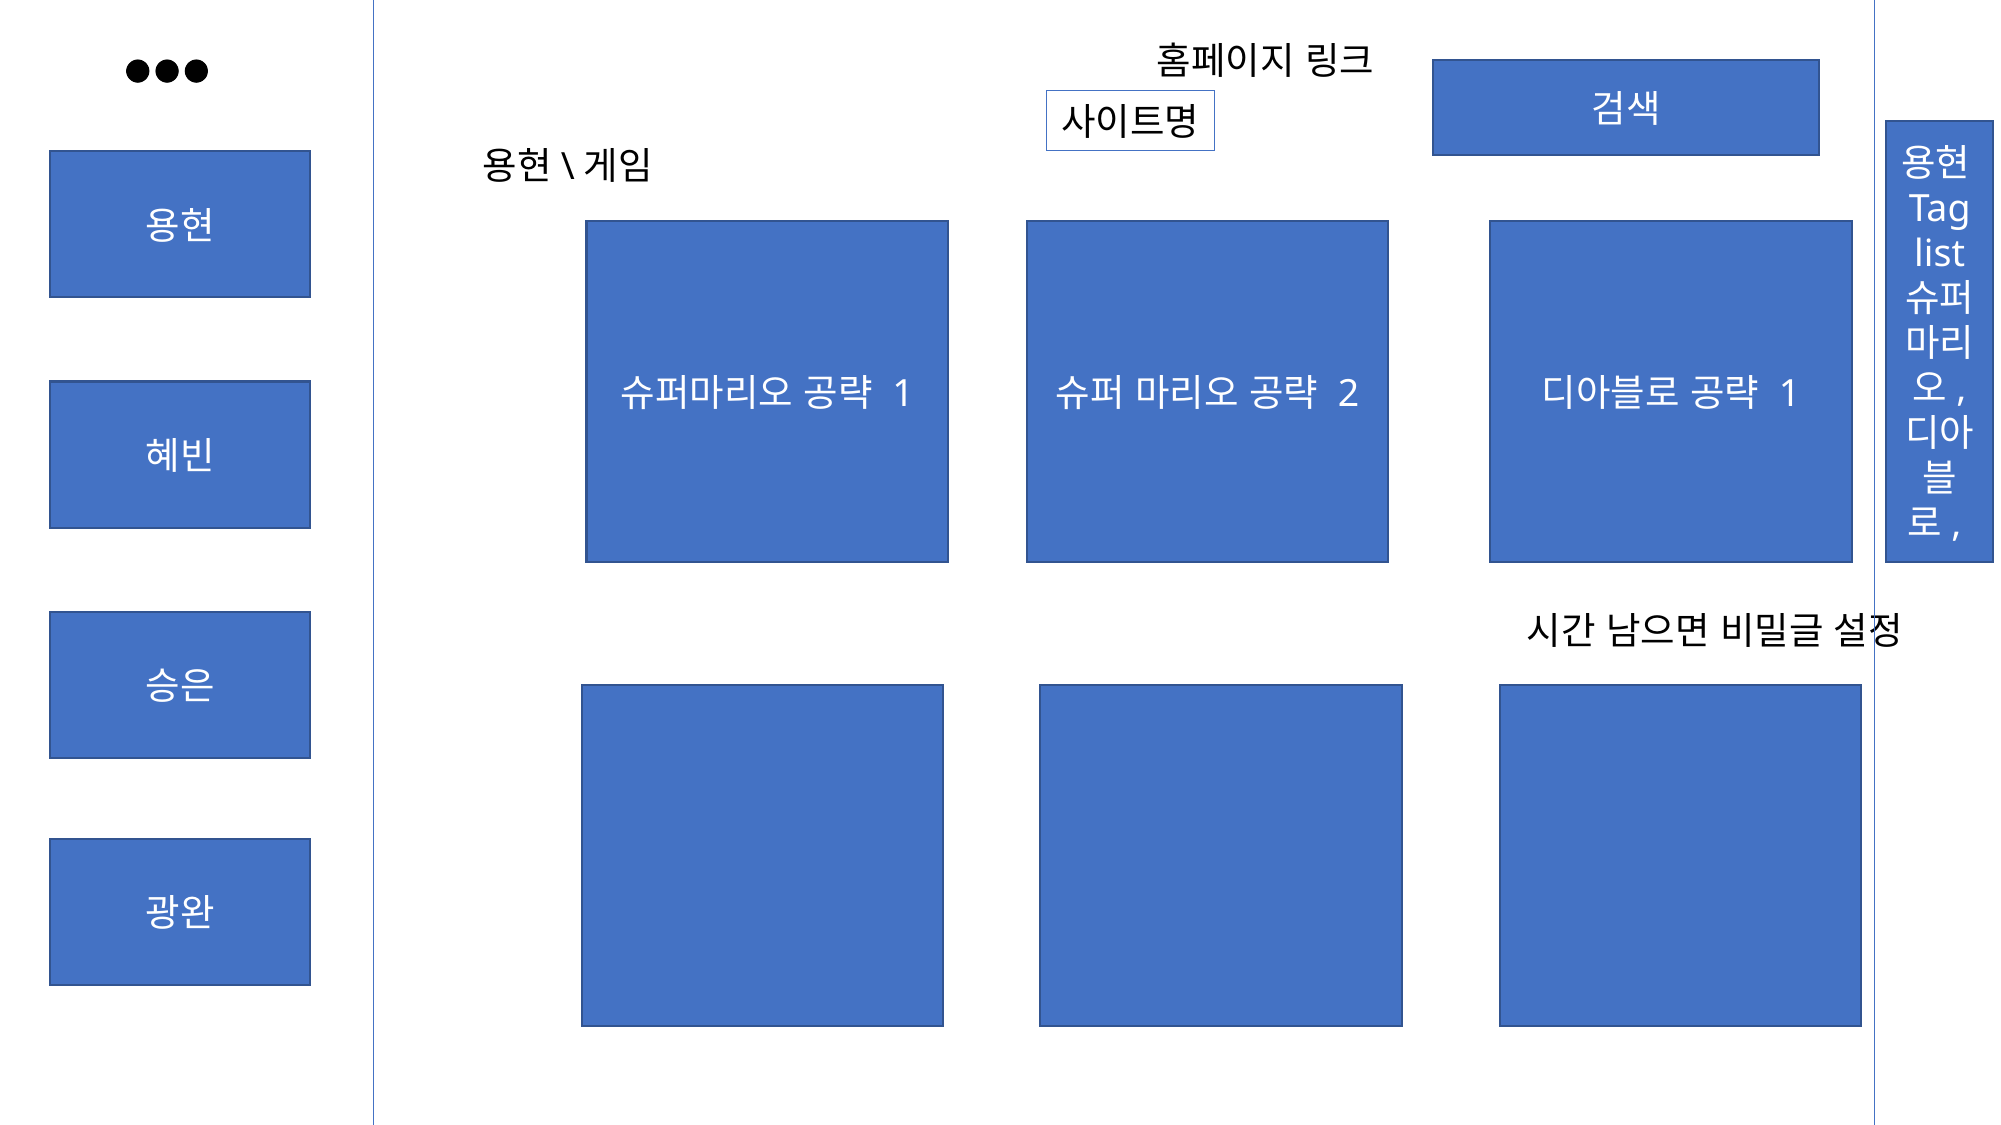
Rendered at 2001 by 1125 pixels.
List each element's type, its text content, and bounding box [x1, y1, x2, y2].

text_box 슈퍼마리오 공략 1 [585, 220, 949, 563]
picture [126, 30, 208, 112]
text_box 혜빈 [49, 380, 311, 529]
text_box 승은 [49, 611, 311, 759]
text_box 용현Tag list 슈퍼마리오, 디아블로, [1885, 120, 1994, 563]
text_box [1039, 684, 1403, 1027]
text_box [1499, 684, 1862, 1027]
text_box 시간 남으면 비밀글 설정 [1875, 599, 1918, 660]
text_box 용현 [49, 150, 311, 298]
text_box 슈퍼 마리오 공략 2 [1026, 220, 1389, 563]
text_box 검색 [1432, 59, 1820, 156]
text_box 광완 [49, 838, 311, 986]
text_box [581, 684, 944, 1027]
text_box 사이트명 [1046, 90, 1215, 151]
text_box 디아블로 공략 1 [1489, 220, 1853, 563]
text_box 홈페이지 링크 [1142, 29, 1390, 90]
text_box 용현\게임 [468, 134, 668, 195]
text_box 시간 남으면 비밀글 설정 [1511, 599, 1874, 660]
